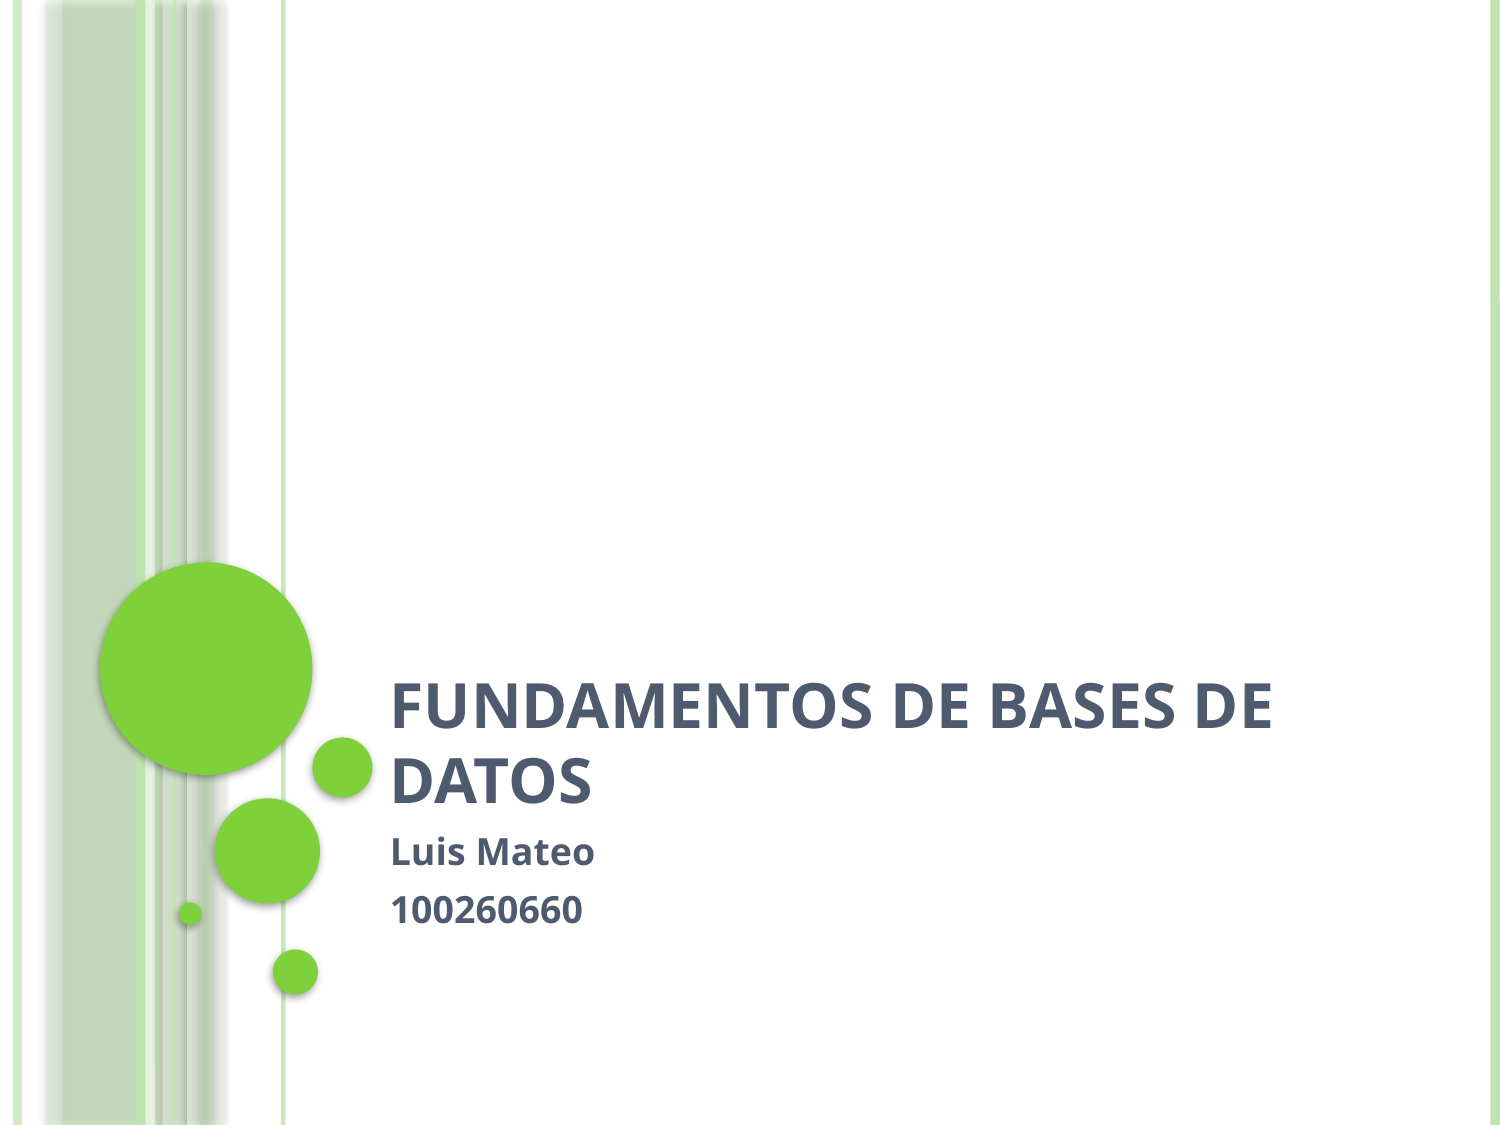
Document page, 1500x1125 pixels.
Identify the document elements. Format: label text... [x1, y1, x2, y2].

subtitle Luis Mateo 100260660 [375, 820, 1388, 1046]
title FUNDAMENTOS DE BASES DE DATOS [375, 512, 1388, 820]
